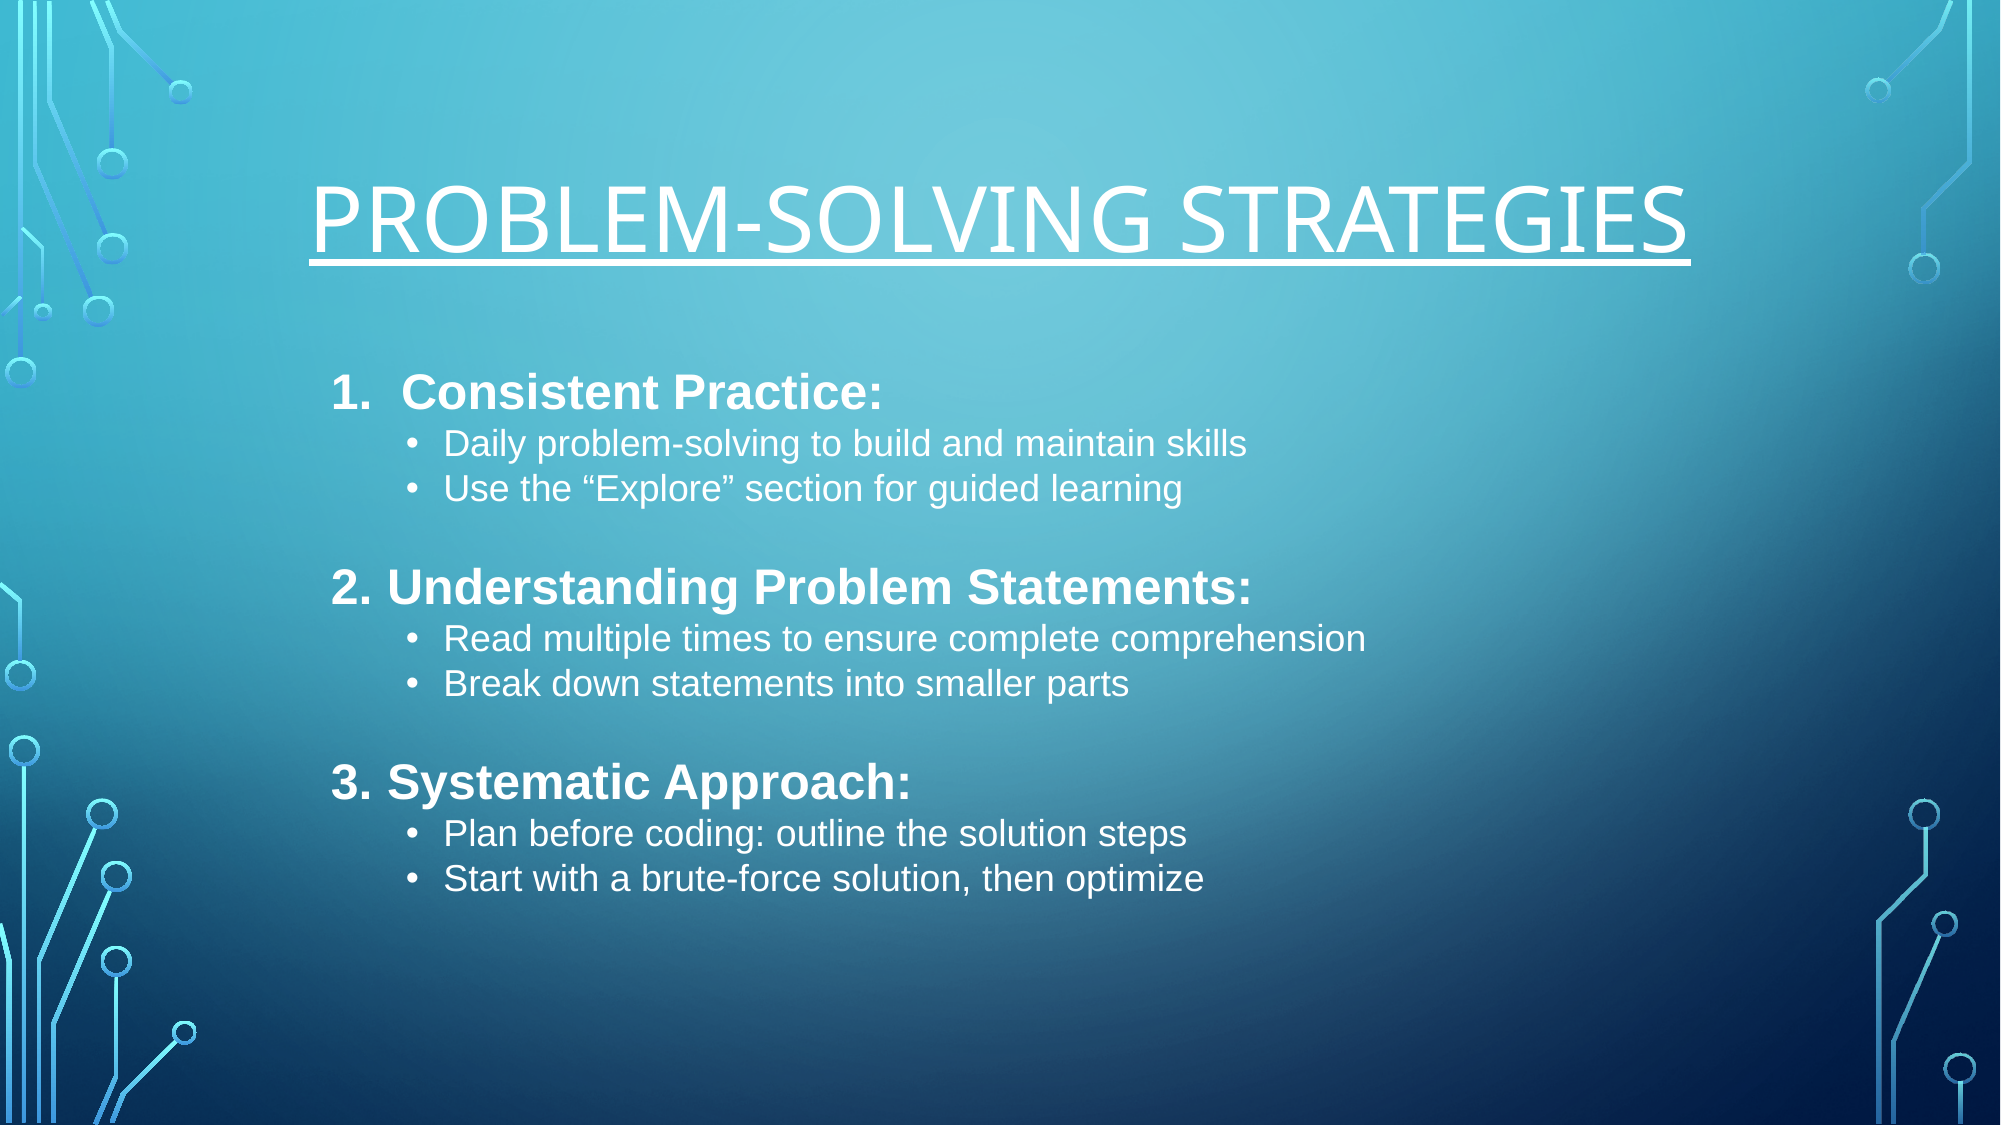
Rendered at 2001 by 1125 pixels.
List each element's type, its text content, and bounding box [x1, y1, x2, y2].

list Consistent Practice: Daily problem-solving to build and maintain skills Use the “Explore” section for guided learning Understanding Problem Statements: Read multiple times to ensure complete comprehension Break down statements into smaller parts Systematic Approach: Plan before coding: outline the solution steps Start with a brute-force solution, then optimize [315, 325, 1865, 979]
title Problem-Solving Strategies [187, 101, 1813, 344]
